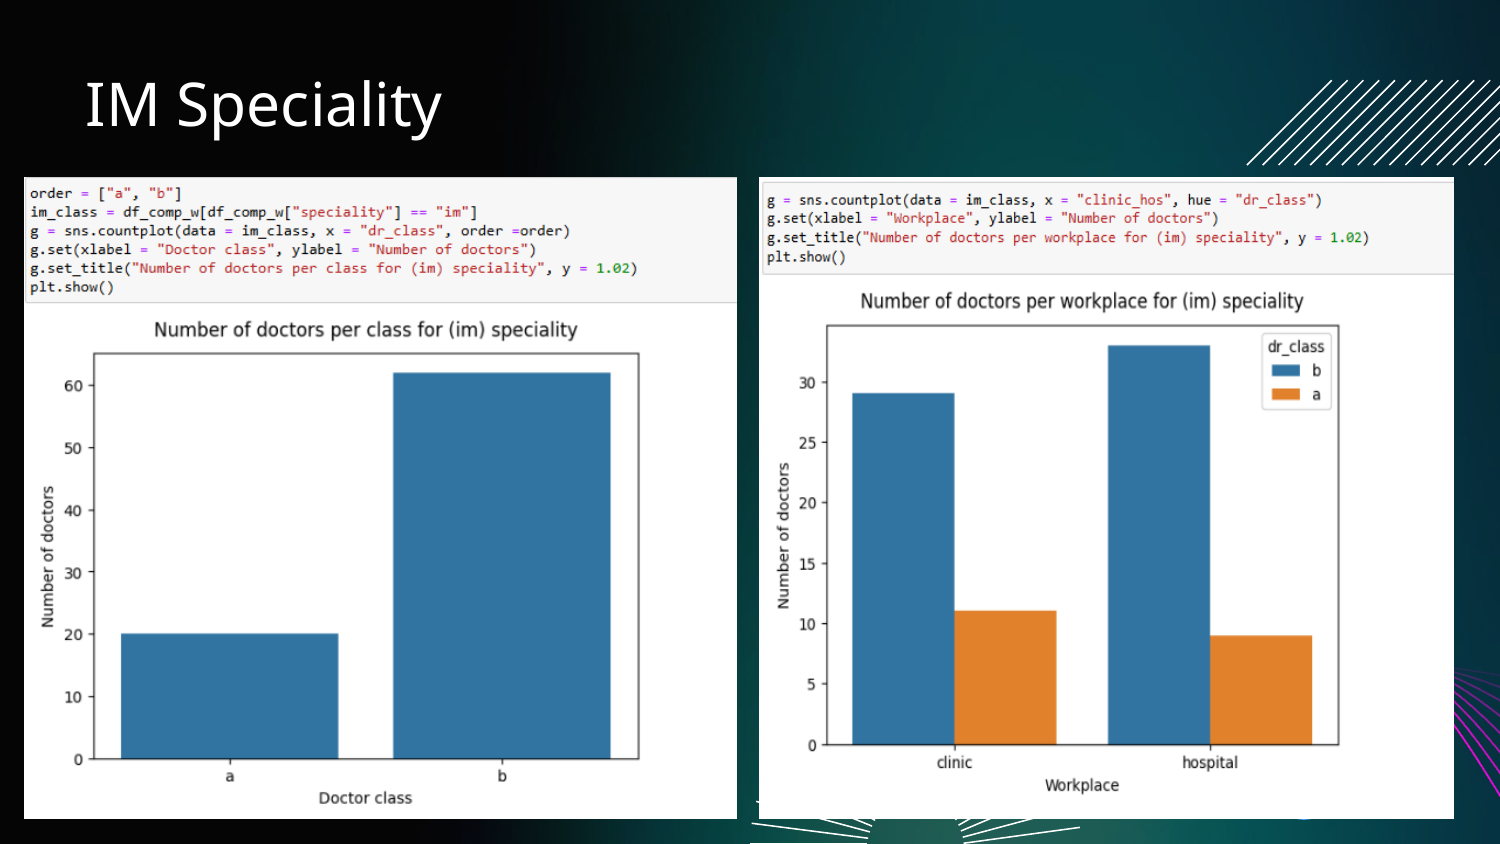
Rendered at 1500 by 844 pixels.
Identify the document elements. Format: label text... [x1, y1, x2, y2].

picture [0, 0, 1500, 844]
title IM Speciality [70, 66, 779, 153]
